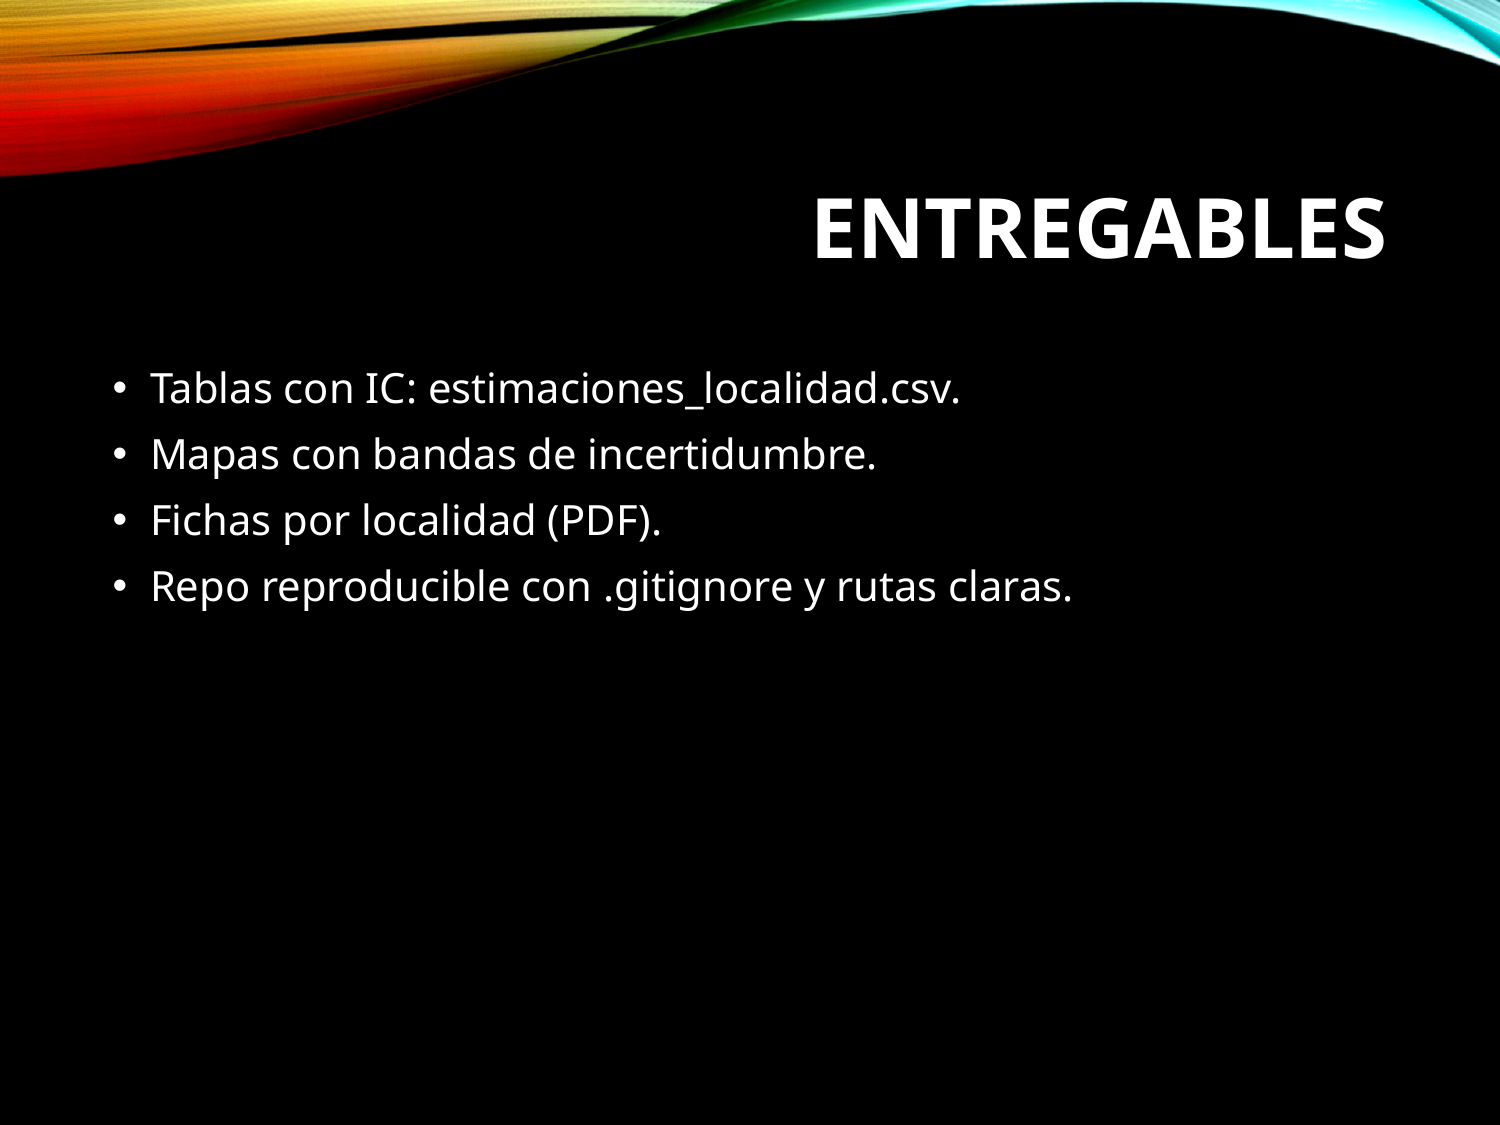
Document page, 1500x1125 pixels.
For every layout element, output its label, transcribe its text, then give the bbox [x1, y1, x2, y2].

list Tablas con IC: estimaciones_localidad.csv. Mapas con bandas de incertidumbre. Fichas por localidad (PDF). Repo reproducible con .gitignore y rutas claras. [97, 360, 1403, 1028]
picture [0, 0, 1500, 178]
title ENTREGABLES [356, 125, 1403, 338]
